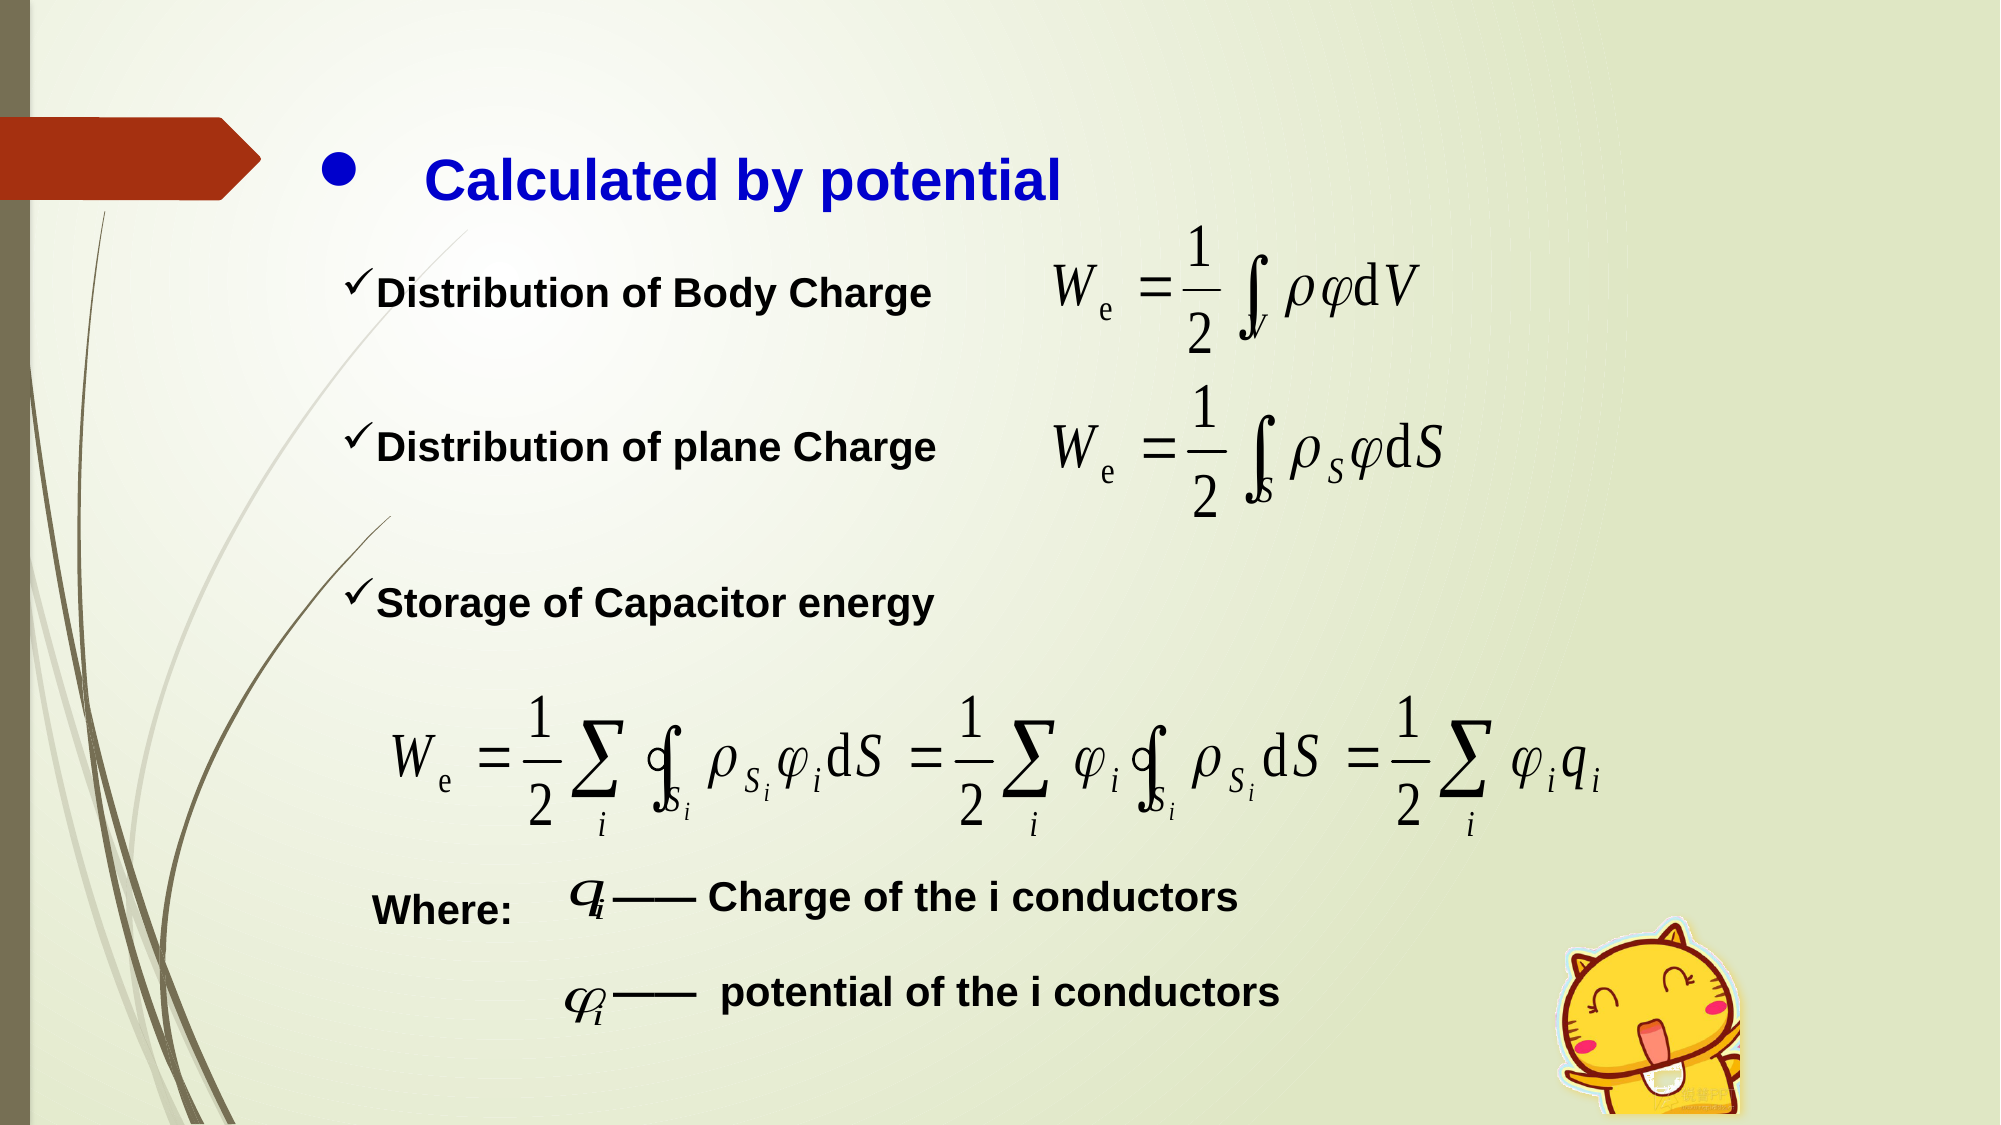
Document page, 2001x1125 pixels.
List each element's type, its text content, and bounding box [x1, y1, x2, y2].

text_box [555, 941, 1550, 1036]
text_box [385, 677, 1615, 847]
text_box Where: [310, 875, 575, 941]
text_box Distribution of plane Charge [326, 397, 977, 477]
text_box Calculated by potential [303, 113, 1108, 220]
text_box [962, 125, 1713, 846]
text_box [1046, 366, 1461, 528]
text_box Distribution of Body Charge [326, 243, 989, 324]
picture [1554, 916, 1740, 1114]
text_box Storage of Capacitor energy [326, 553, 1449, 633]
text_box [1046, 207, 1438, 364]
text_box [559, 847, 1733, 929]
